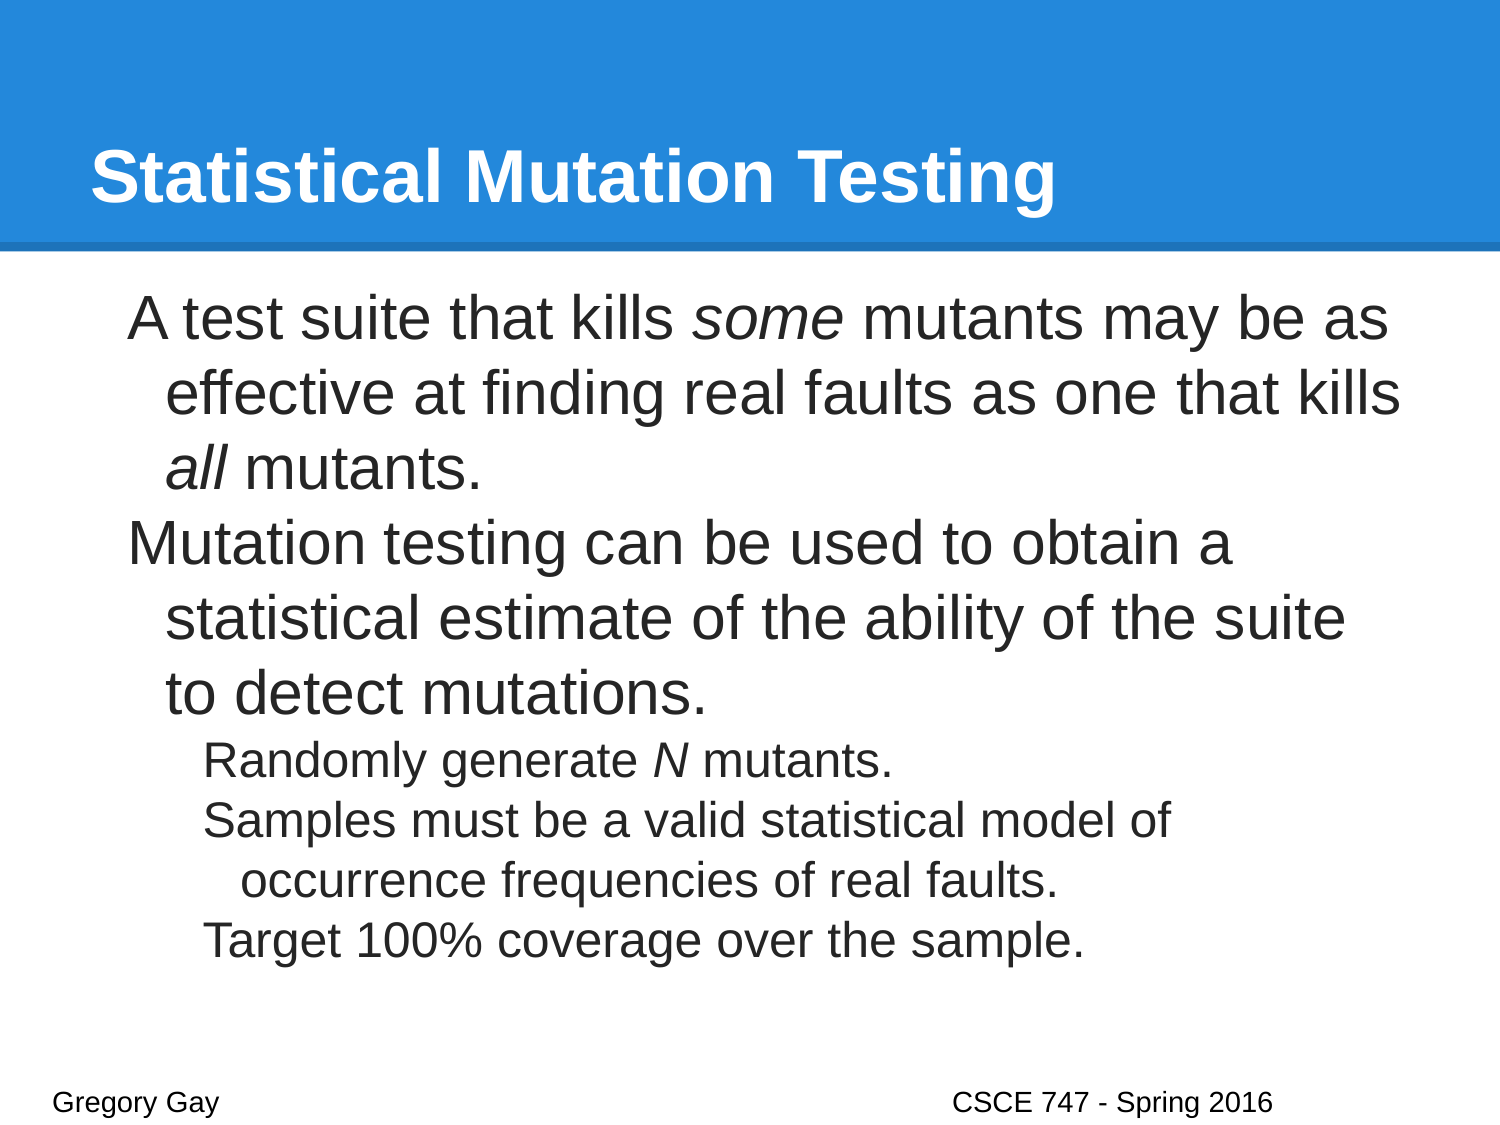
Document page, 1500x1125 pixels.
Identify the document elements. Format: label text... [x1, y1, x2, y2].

list A test suite that kills some mutants may be as effective at finding real faults as one that kills all mutants. Mutation testing can be used to obtain a statistical estimate of the ability of the suite to detect mutations. Randomly generate N mutants. Samples must be a valid statistical model of occurrence frequencies of real faults. Target 100% coverage over the sample. [75, 262, 1425, 1068]
text_box Gregory Gay CSCE 747 - Spring 2016 35 [37, 1068, 1463, 1114]
title Statistical Mutation Testing [75, 45, 1425, 233]
